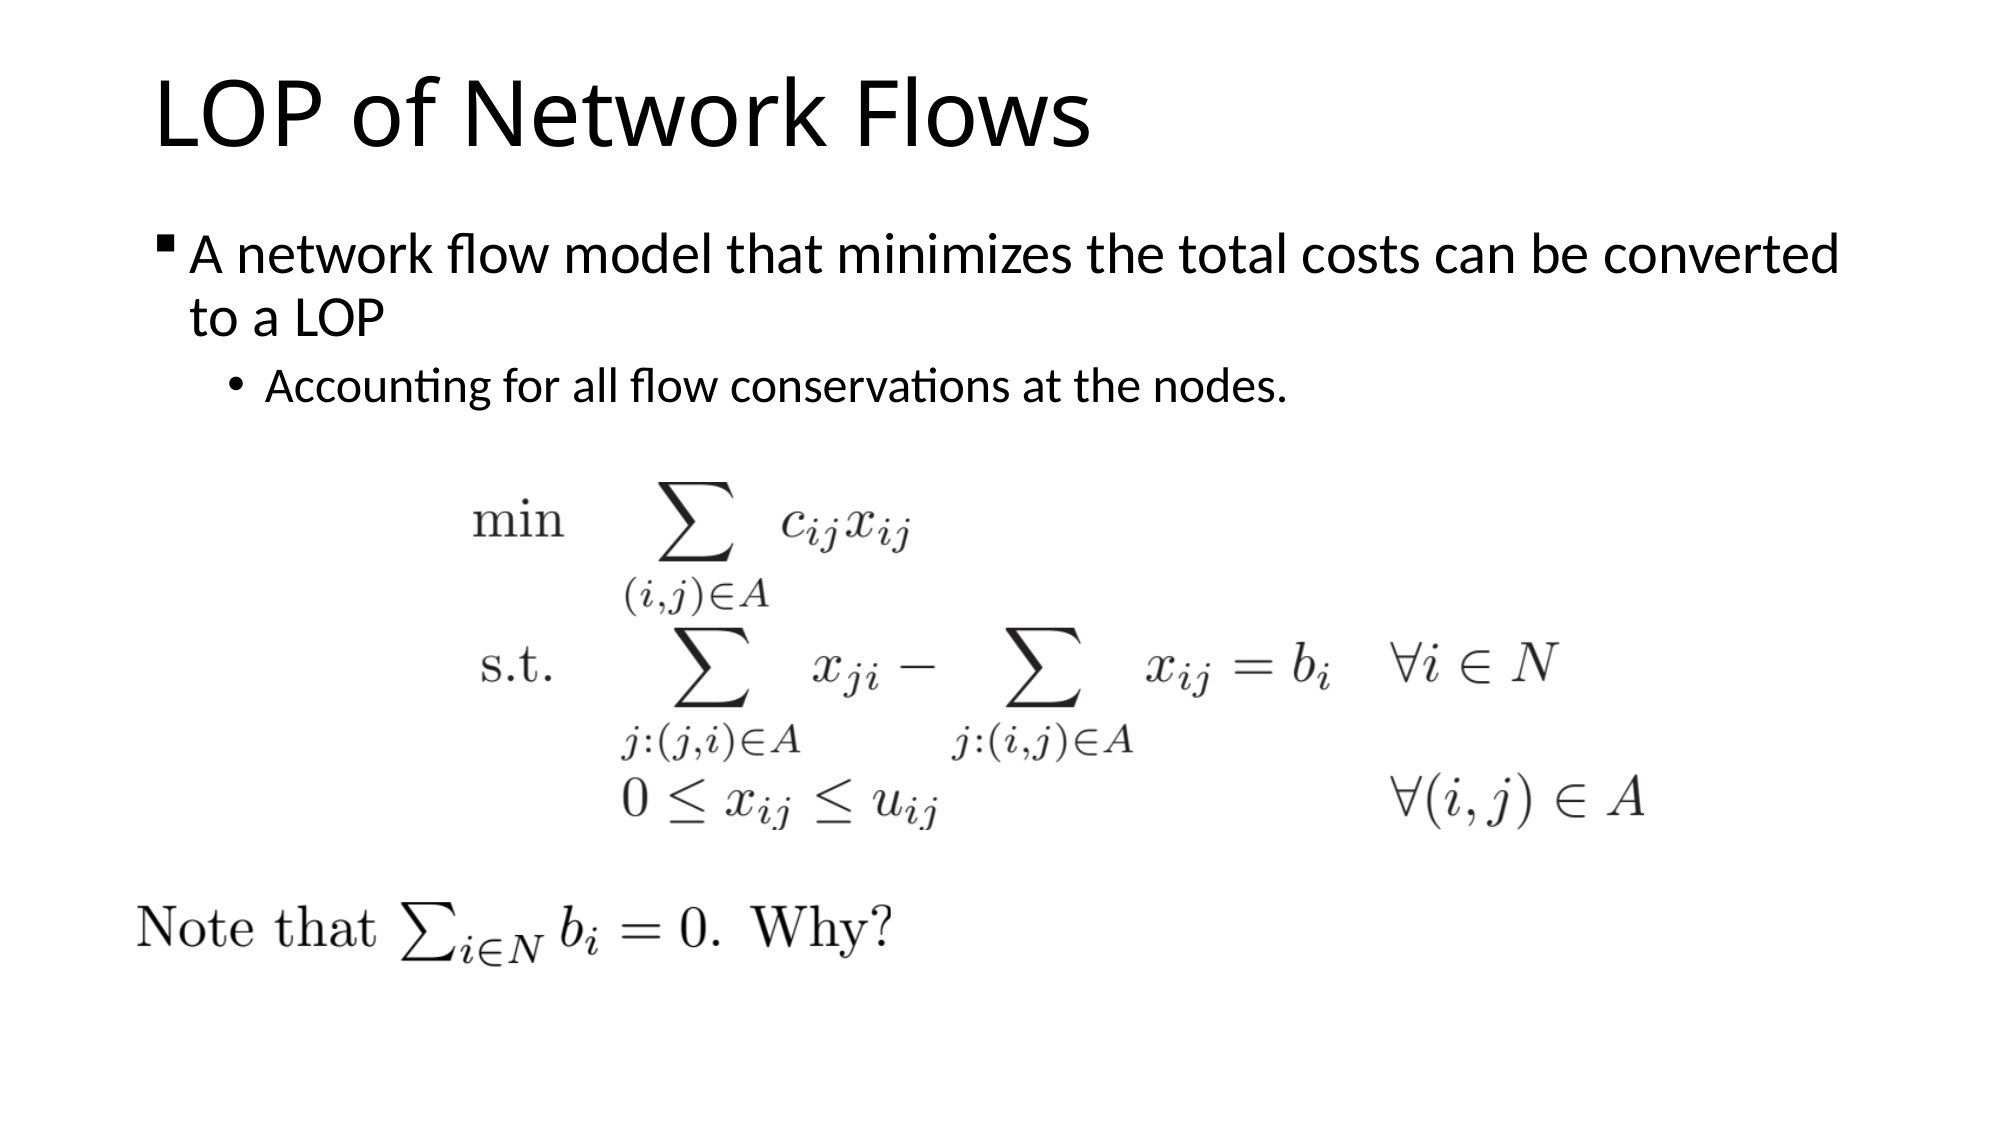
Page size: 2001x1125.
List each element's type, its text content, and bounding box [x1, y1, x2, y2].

list A network flow model that minimizes the total costs can be converted to a LOP Accounting for all flow conservations at the nodes. [137, 215, 1863, 1050]
title LOP of Network Flows [137, 59, 1863, 196]
picture [137, 900, 891, 967]
picture [472, 482, 1645, 830]
